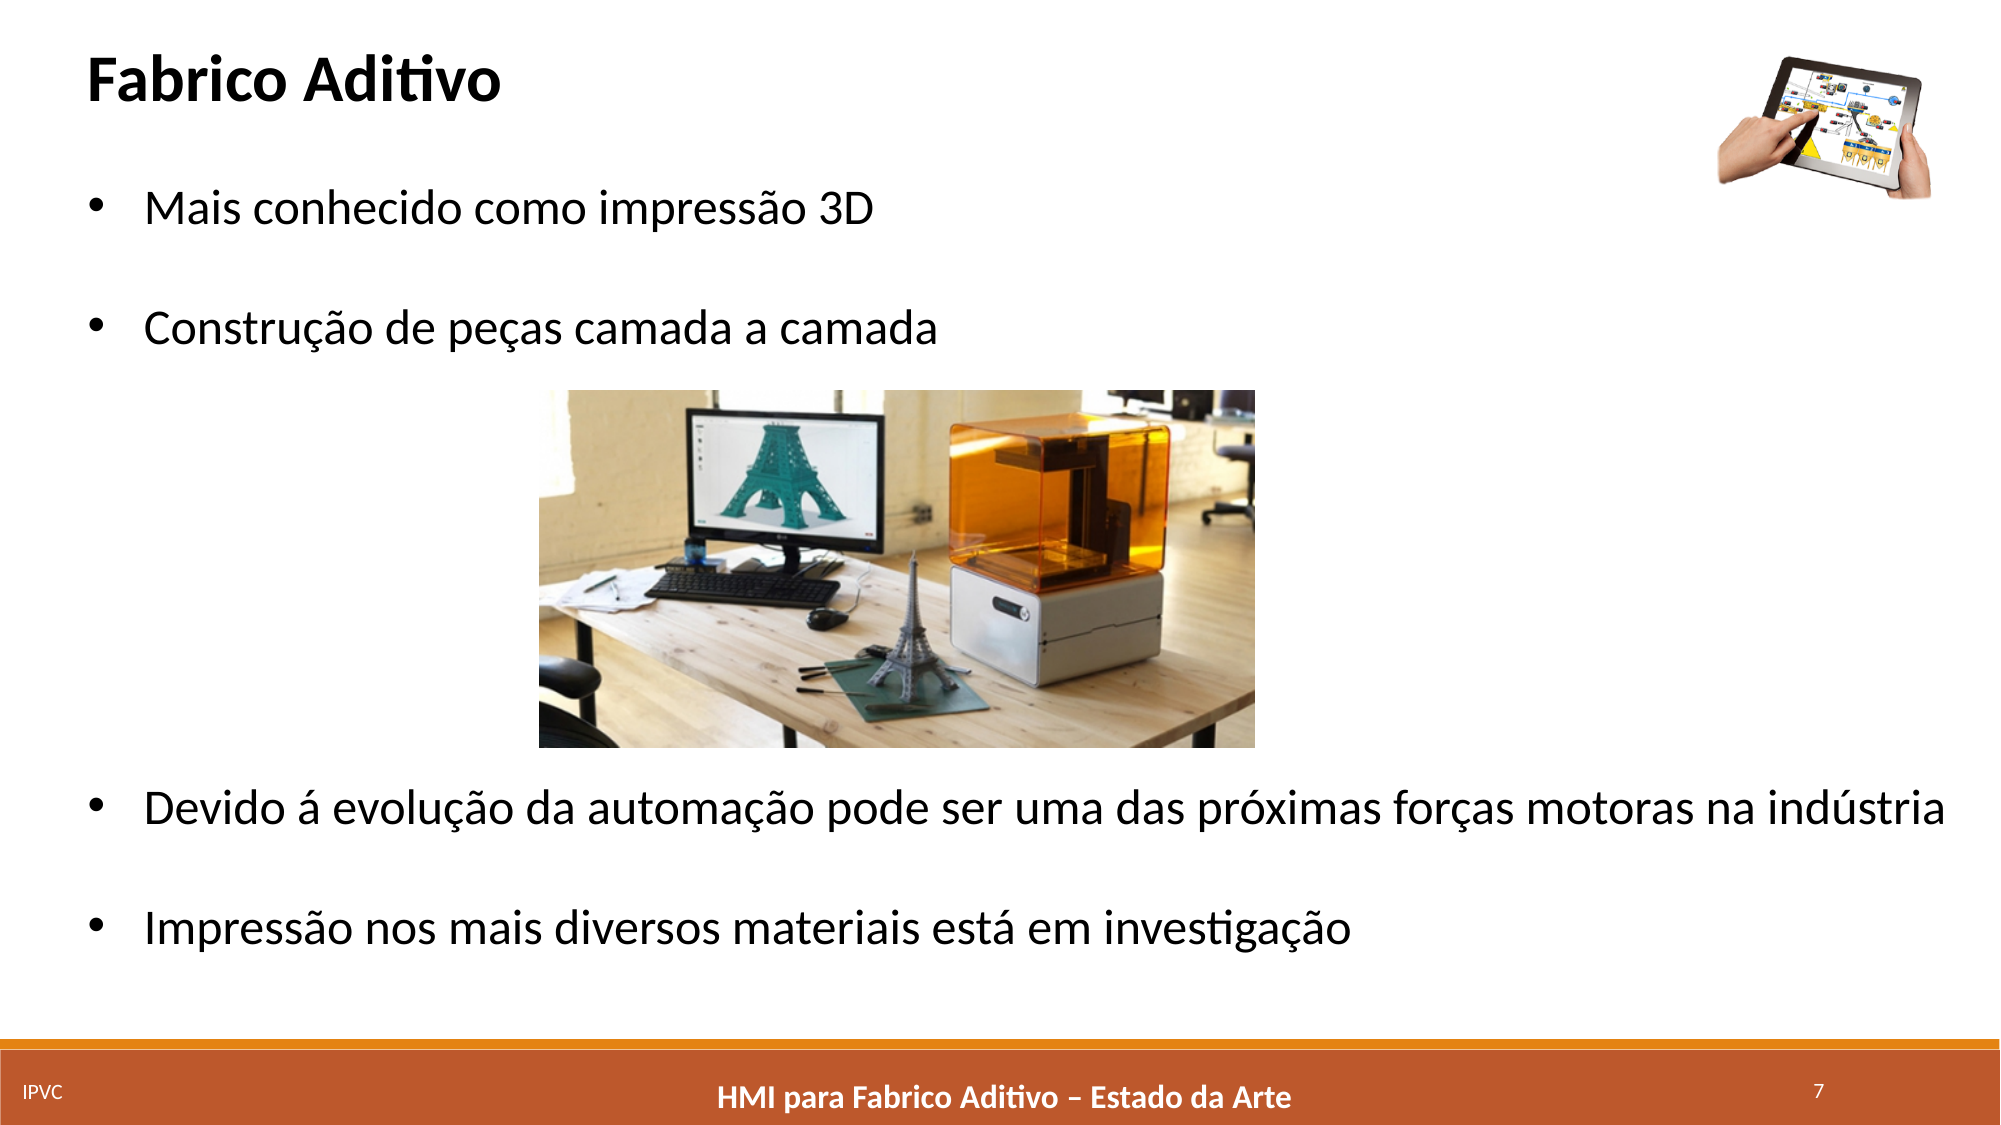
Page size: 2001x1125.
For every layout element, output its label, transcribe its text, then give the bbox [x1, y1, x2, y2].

slide_number 7 [1624, 1059, 1840, 1120]
text_box HMI para Fabrico Aditivo – Estado da Arte [641, 1065, 1369, 1125]
text_box IPVC [0, 1060, 78, 1121]
text_box Fabrico Aditivo Mais conhecido como impressão 3D Construção de peças camada a camada Devido á evolução da automação pode ser uma das próximas forças motoras na indústria Impressão nos mais diversos materiais está em investigação [72, 27, 2000, 1125]
picture [538, 389, 1255, 749]
picture [1716, 48, 1944, 201]
